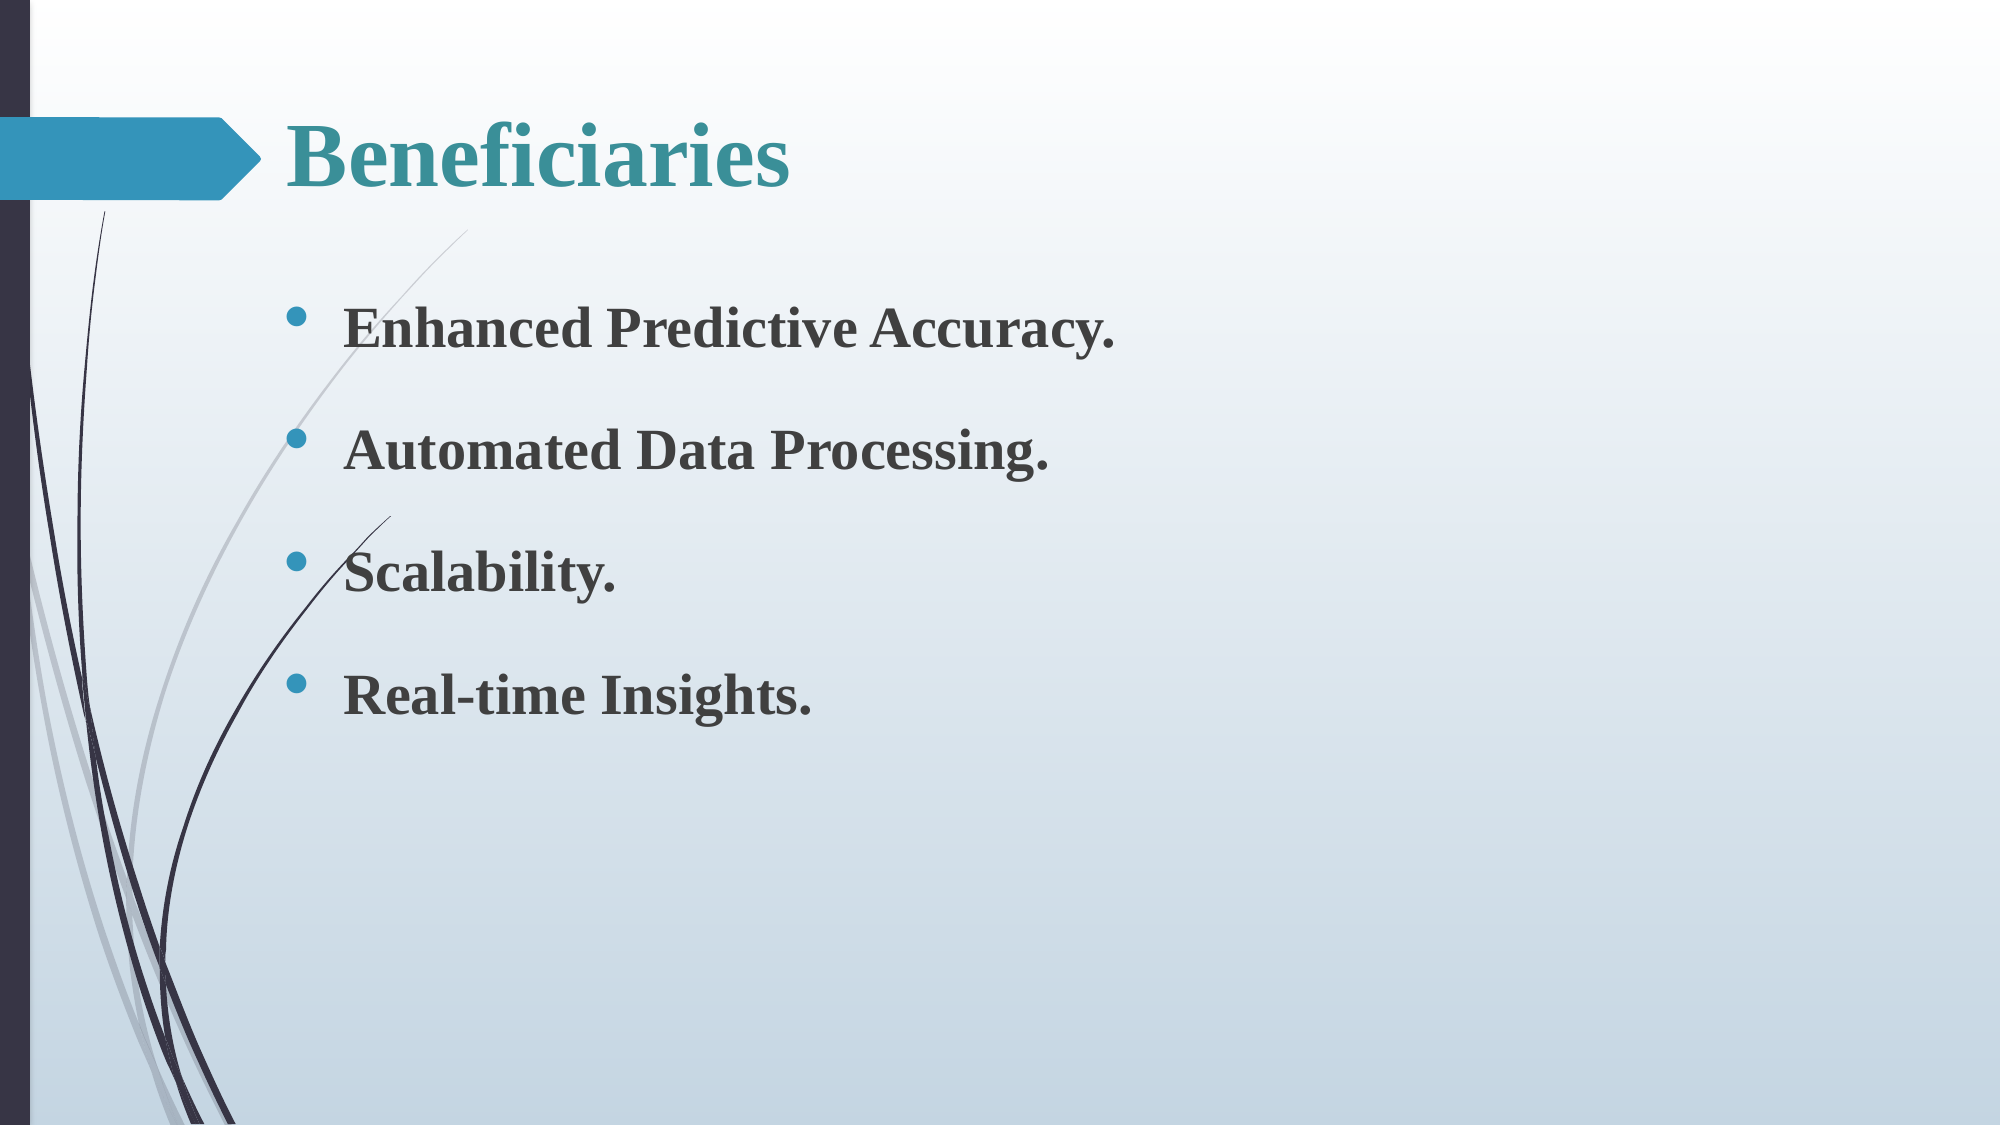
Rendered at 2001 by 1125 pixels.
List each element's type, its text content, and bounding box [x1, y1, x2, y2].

list Enhanced Predictive Accuracy. Automated Data Processing. Scalability. Real-time Insights. [271, 249, 1879, 1104]
title Beneficiaries [271, 87, 1149, 224]
